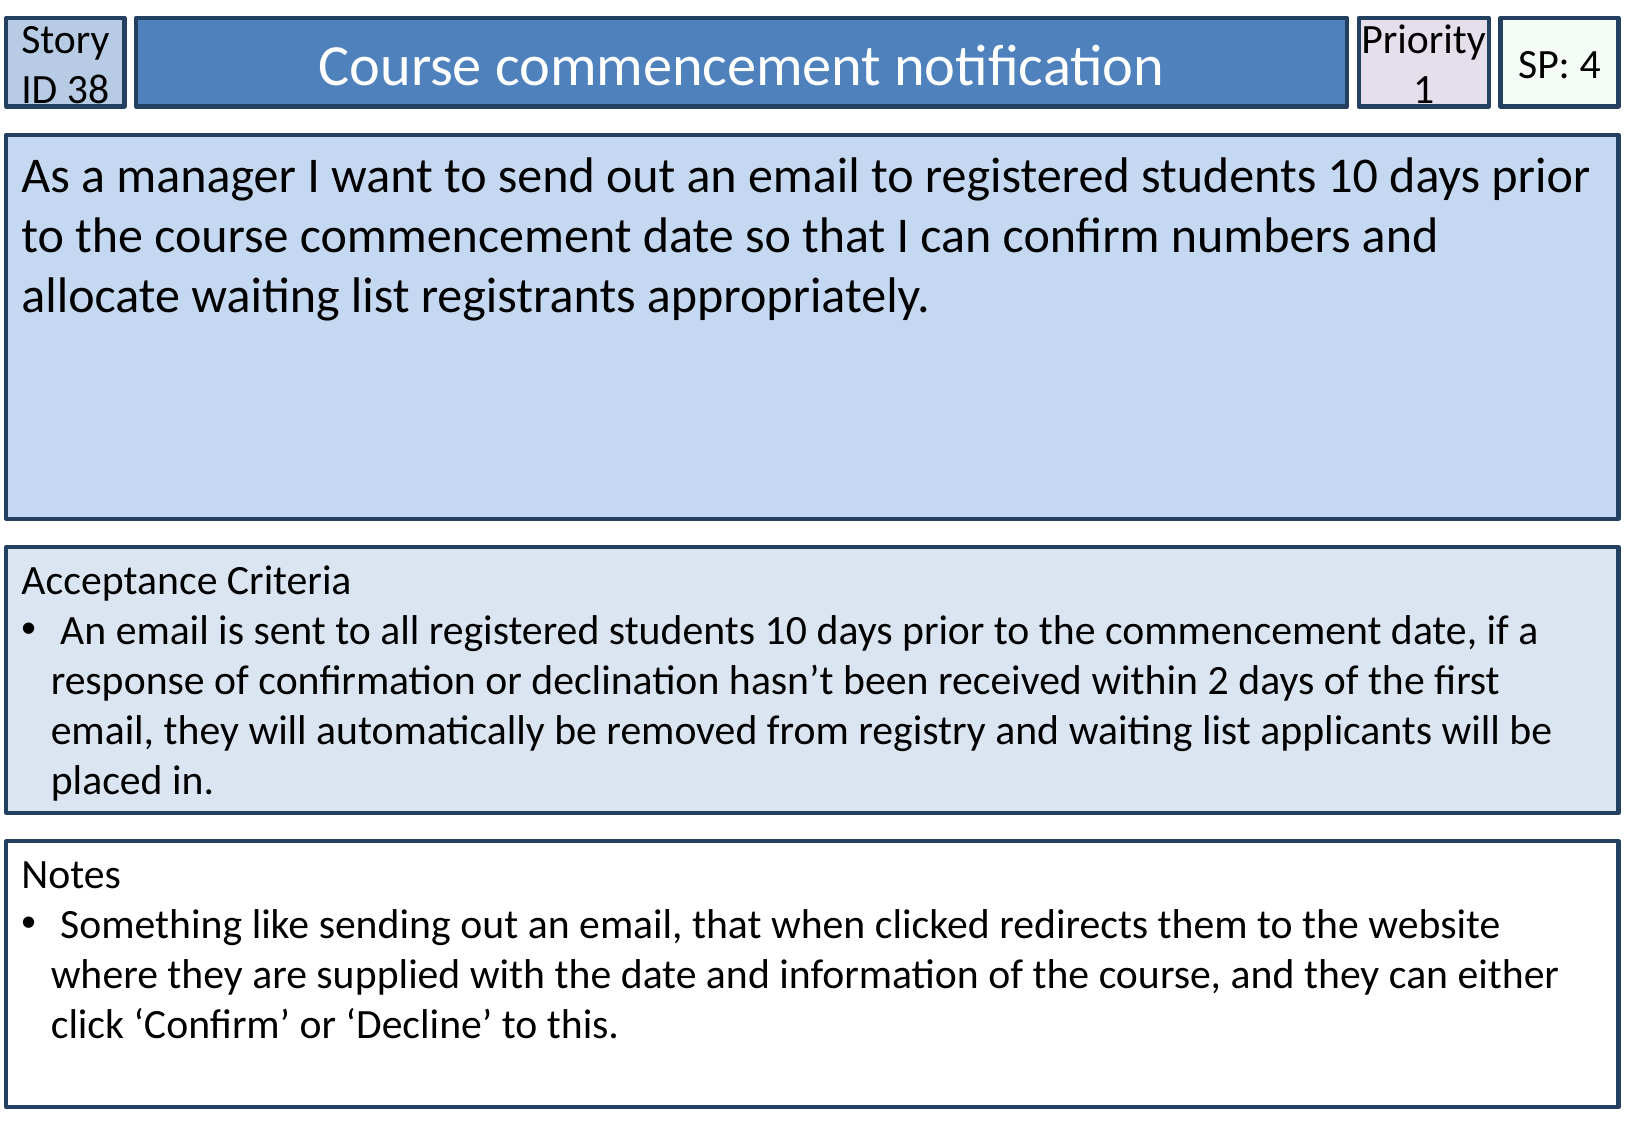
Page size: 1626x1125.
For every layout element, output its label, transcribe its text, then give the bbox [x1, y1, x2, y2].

text_box SP: 4 [1500, 17, 1619, 107]
text_box Acceptance Criteria An email is sent to all registered students 10 days prior to the commencement date, if a response of confirmation or declination hasn’t been received within 2 days of the first email, they will automatically be removed from registry and waiting list applicants will be placed in. [6, 547, 1619, 813]
text_box As a manager I want to send out an email to registered students 10 days prior to the course commencement date so that I can confirm numbers and allocate waiting list registrants appropriately. [6, 134, 1619, 519]
text_box Notes Something like sending out an email, that when clicked redirects them to the website where they are supplied with the date and information of the course, and they can either click ‘Confirm’ or ‘Decline’ to this. [6, 841, 1619, 1107]
text_box Story ID 38 [6, 17, 125, 107]
text_box Course commencement notification [136, 17, 1347, 107]
text_box Priority 1 [1358, 17, 1489, 107]
